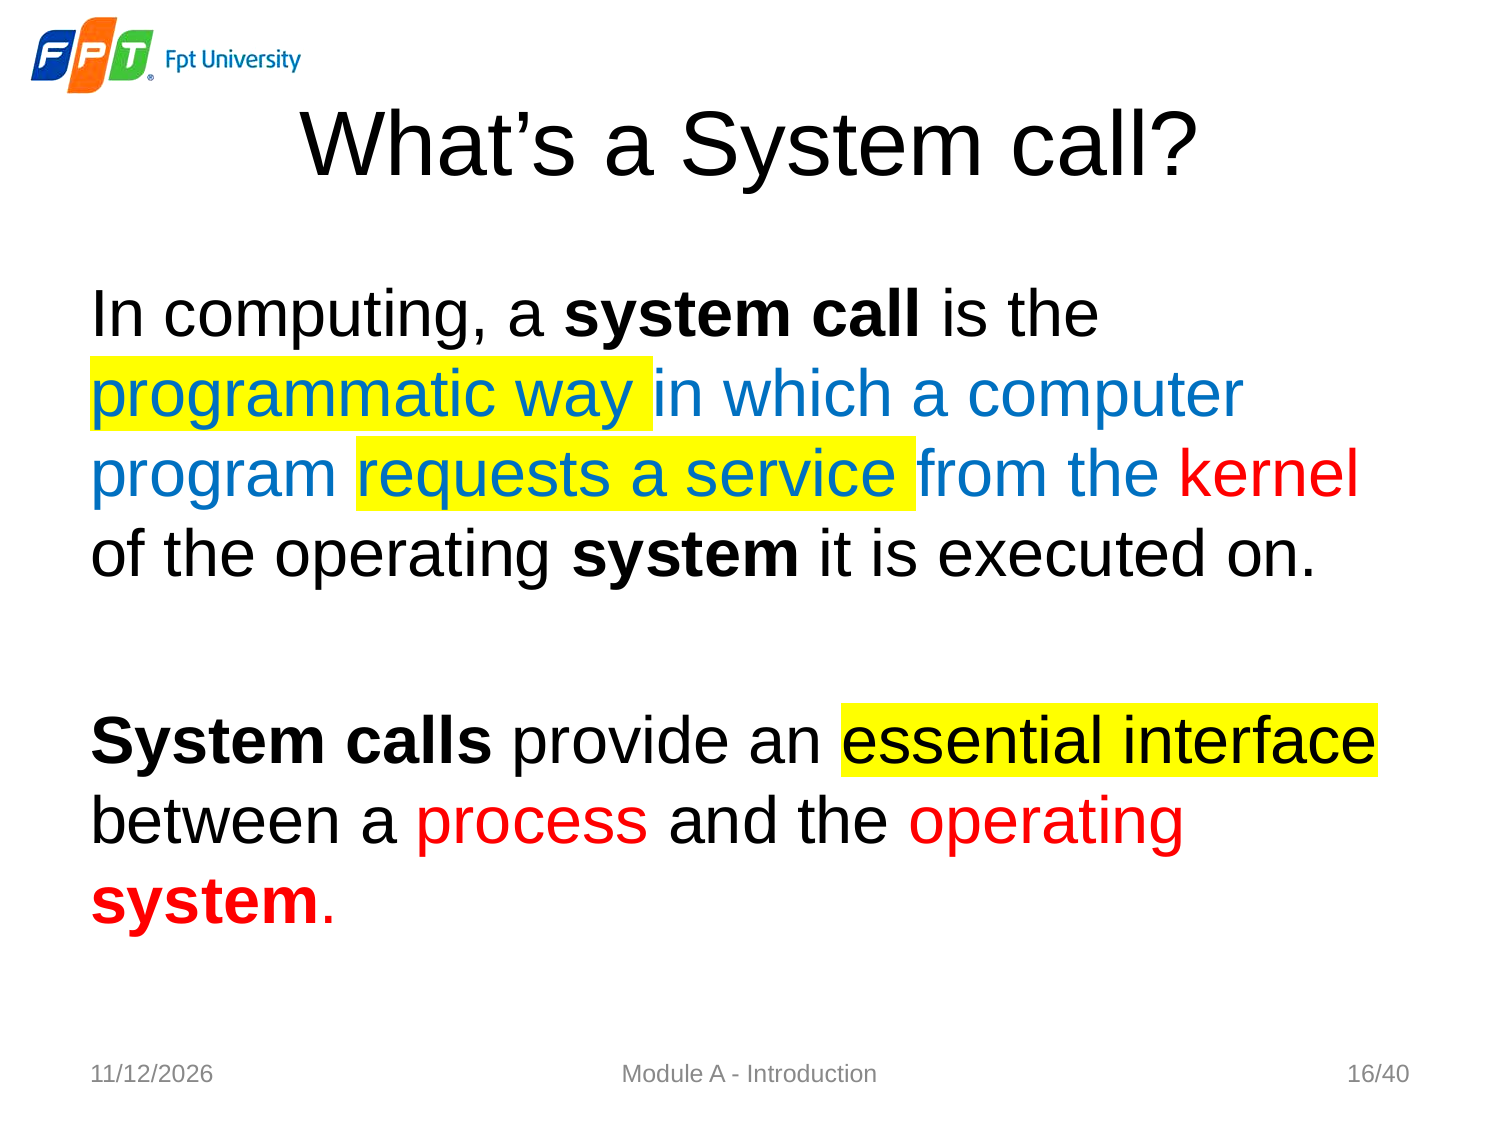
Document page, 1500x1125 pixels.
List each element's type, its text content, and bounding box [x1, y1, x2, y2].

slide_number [75, 1042, 425, 1103]
footer Module A - Introduction [512, 1042, 988, 1103]
slide_number 16/40 [1074, 1042, 1425, 1103]
title What’s a System call? [75, 45, 1425, 233]
picture [0, 0, 325, 122]
list In computing, a system call is the programmatic way in which a computer program requests a service from the kernel of the operating system it is executed on. System calls provide an essential interface between a process and the operating system. [75, 262, 1425, 1005]
